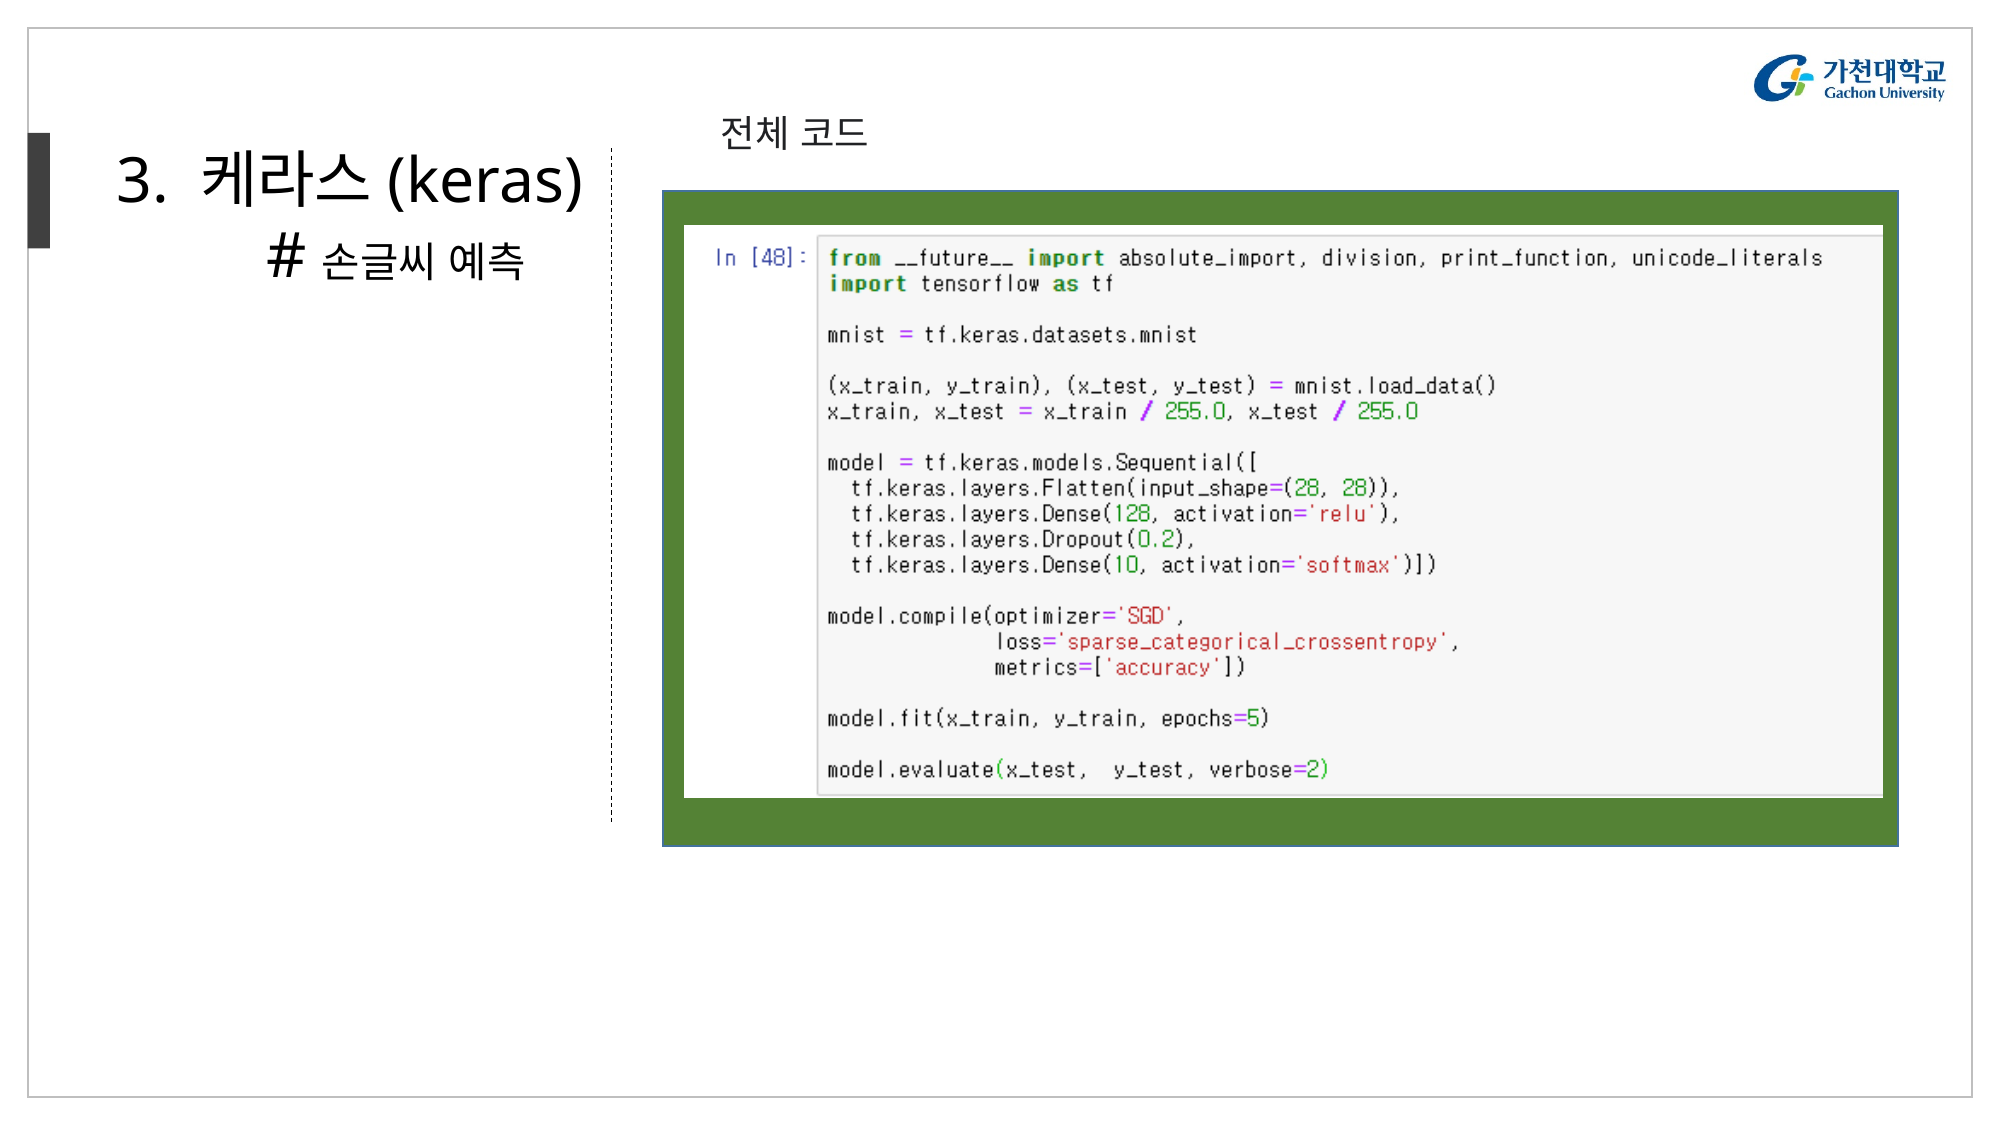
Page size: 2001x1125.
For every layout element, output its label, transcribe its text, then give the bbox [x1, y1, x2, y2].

picture [684, 225, 1883, 798]
picture [1744, 39, 1958, 113]
text_box [27, 132, 51, 249]
text_box [27, 27, 1973, 1098]
text_box 전체 코드 [706, 102, 885, 132]
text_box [101, 132, 1596, 824]
